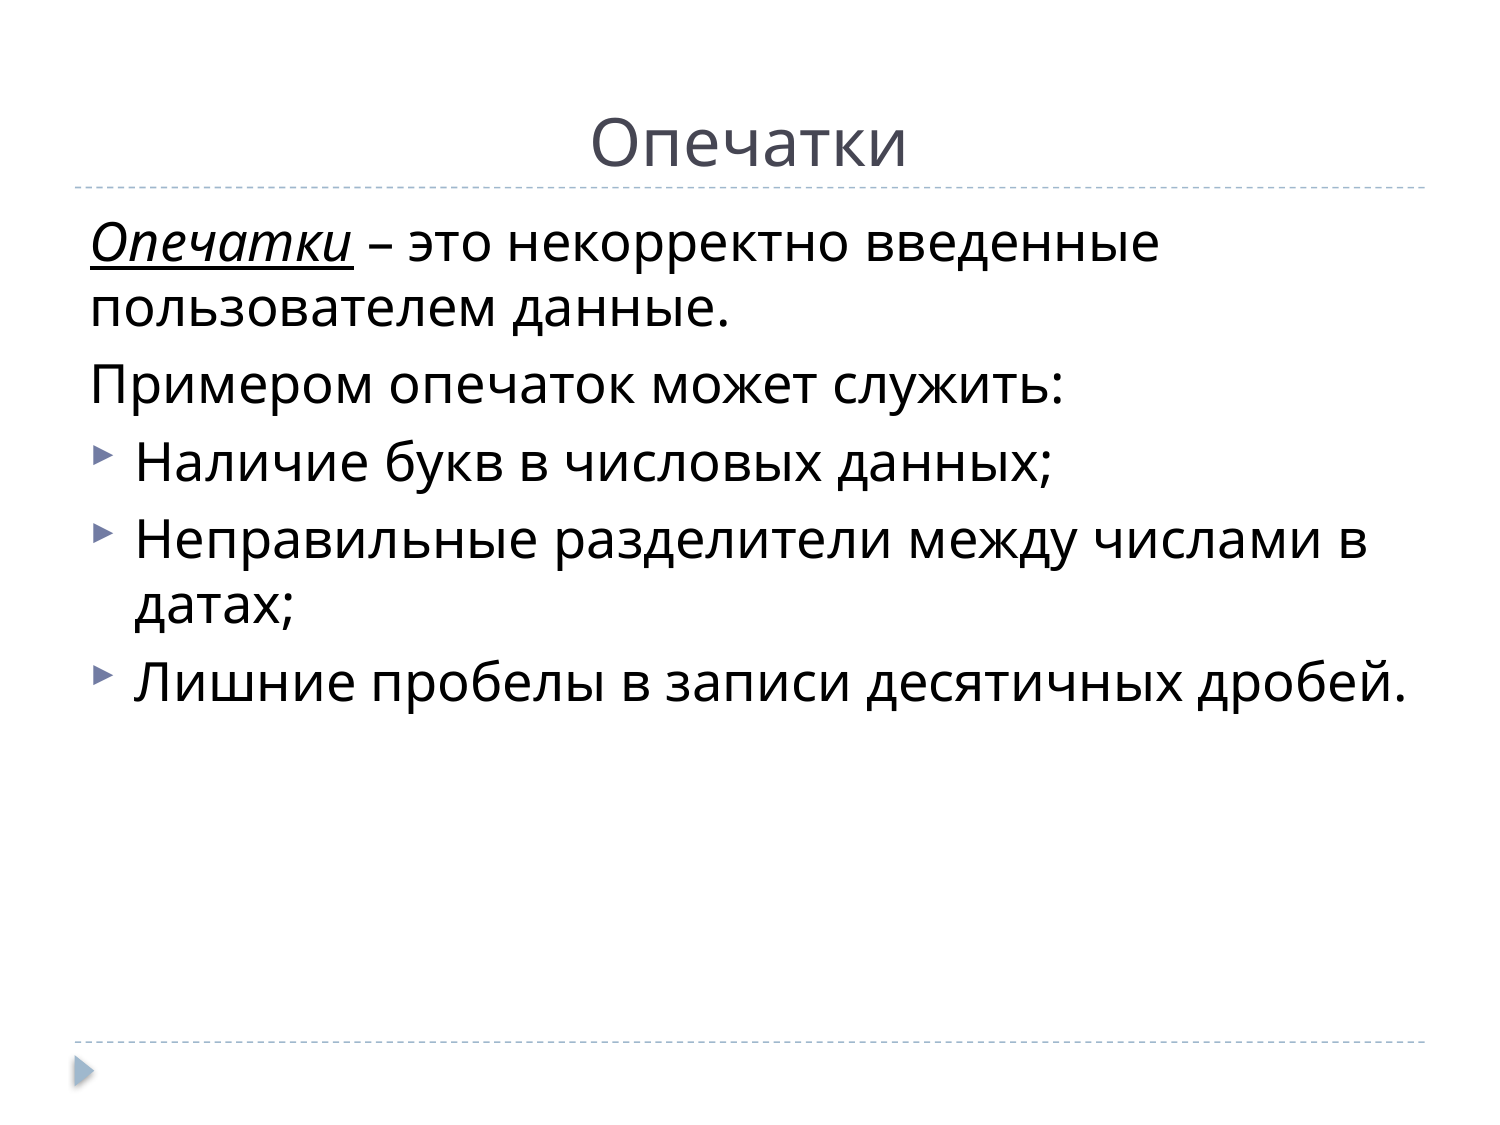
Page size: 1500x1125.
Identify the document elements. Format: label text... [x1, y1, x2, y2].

list Опечатки – это некорректно введенные пользователем данные. Примером опечаток может служить: Наличие букв в числовых данных; Неправильные разделители между числами в датах; Лишние пробелы в записи десятичных дробей. [75, 200, 1425, 1010]
title Опечатки [75, 24, 1425, 188]
